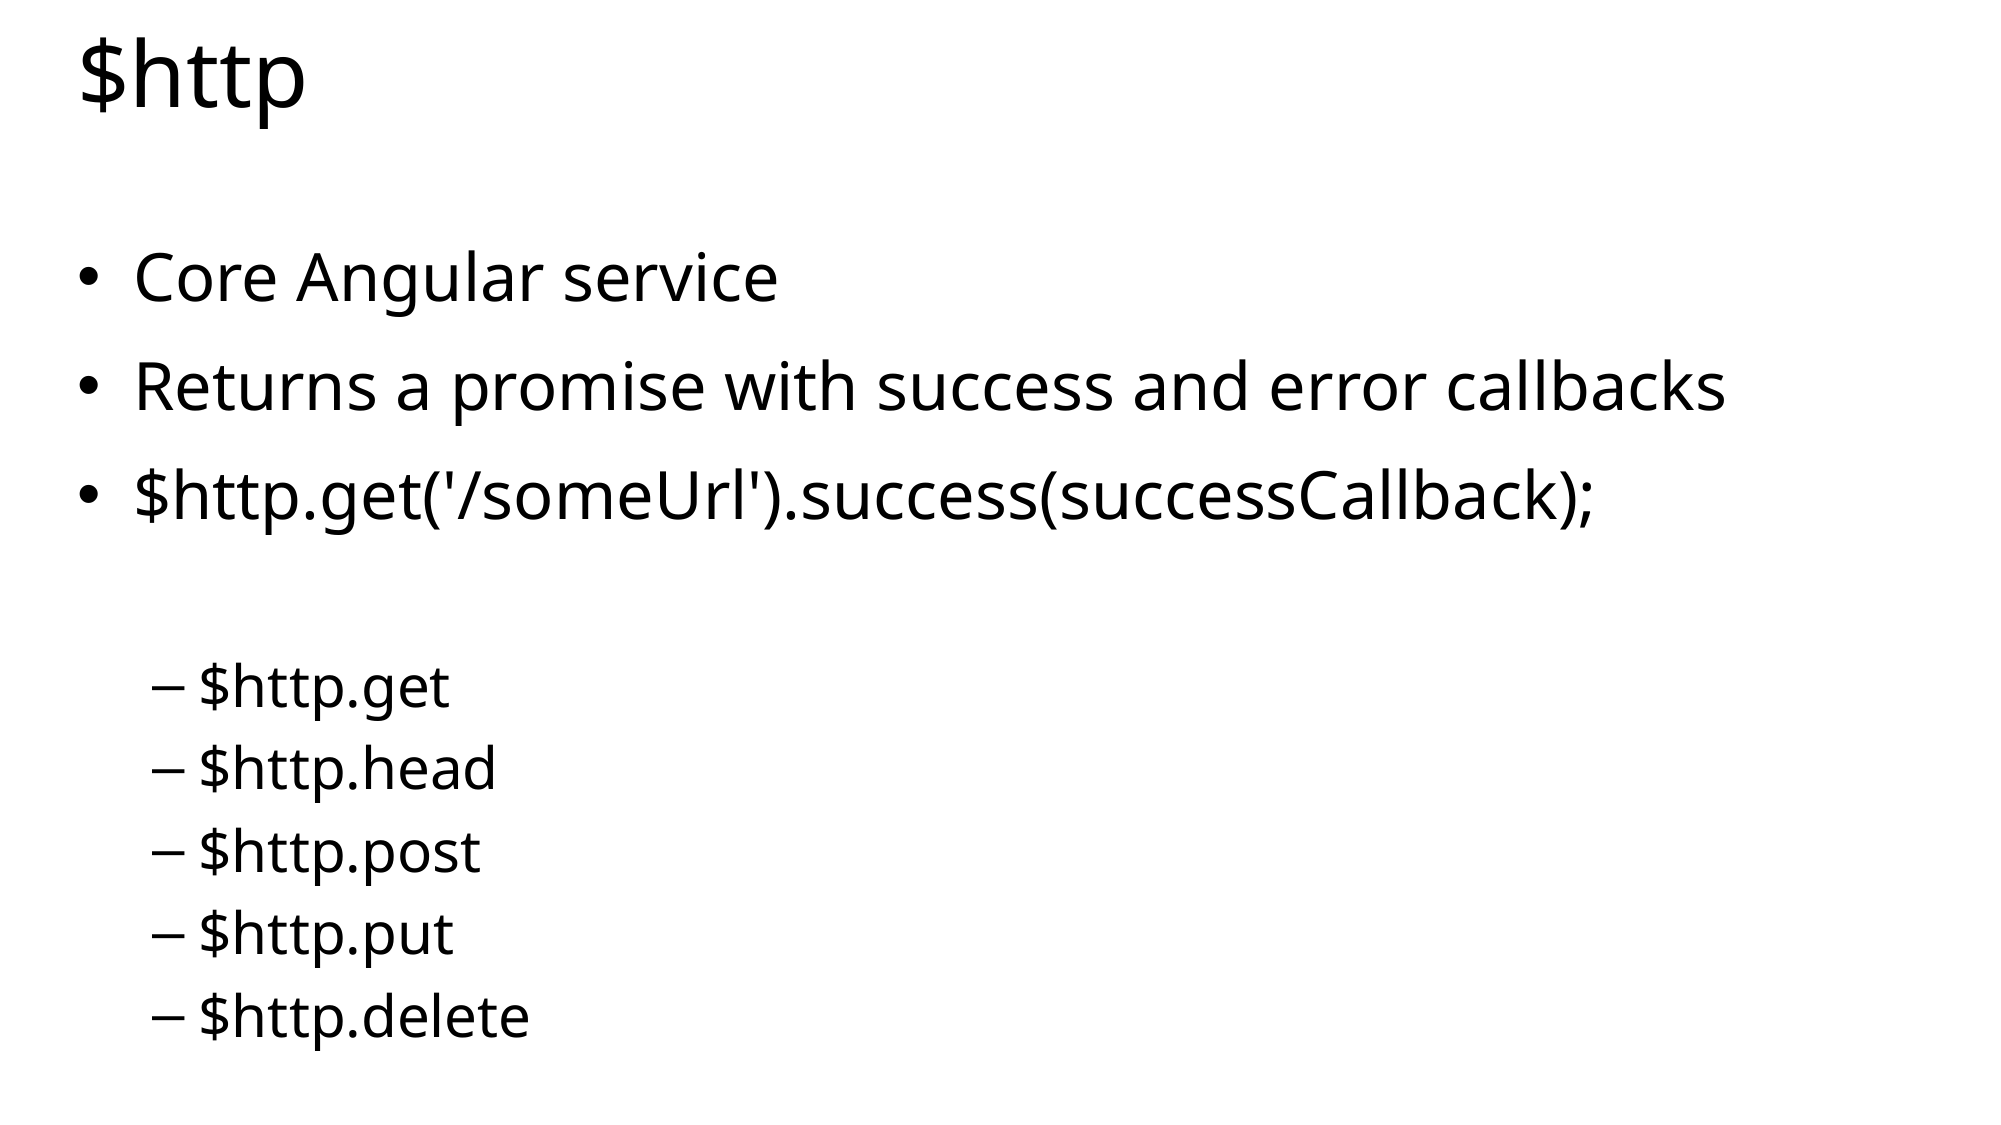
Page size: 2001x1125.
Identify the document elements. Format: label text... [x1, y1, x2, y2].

list Core Angular service Returns a promise with success and error callbacks $http.get('/someUrl').success(successCallback); $http.get $http.head $http.post $http.put $http.delete [62, 227, 1953, 1096]
title $http [62, 29, 1953, 205]
